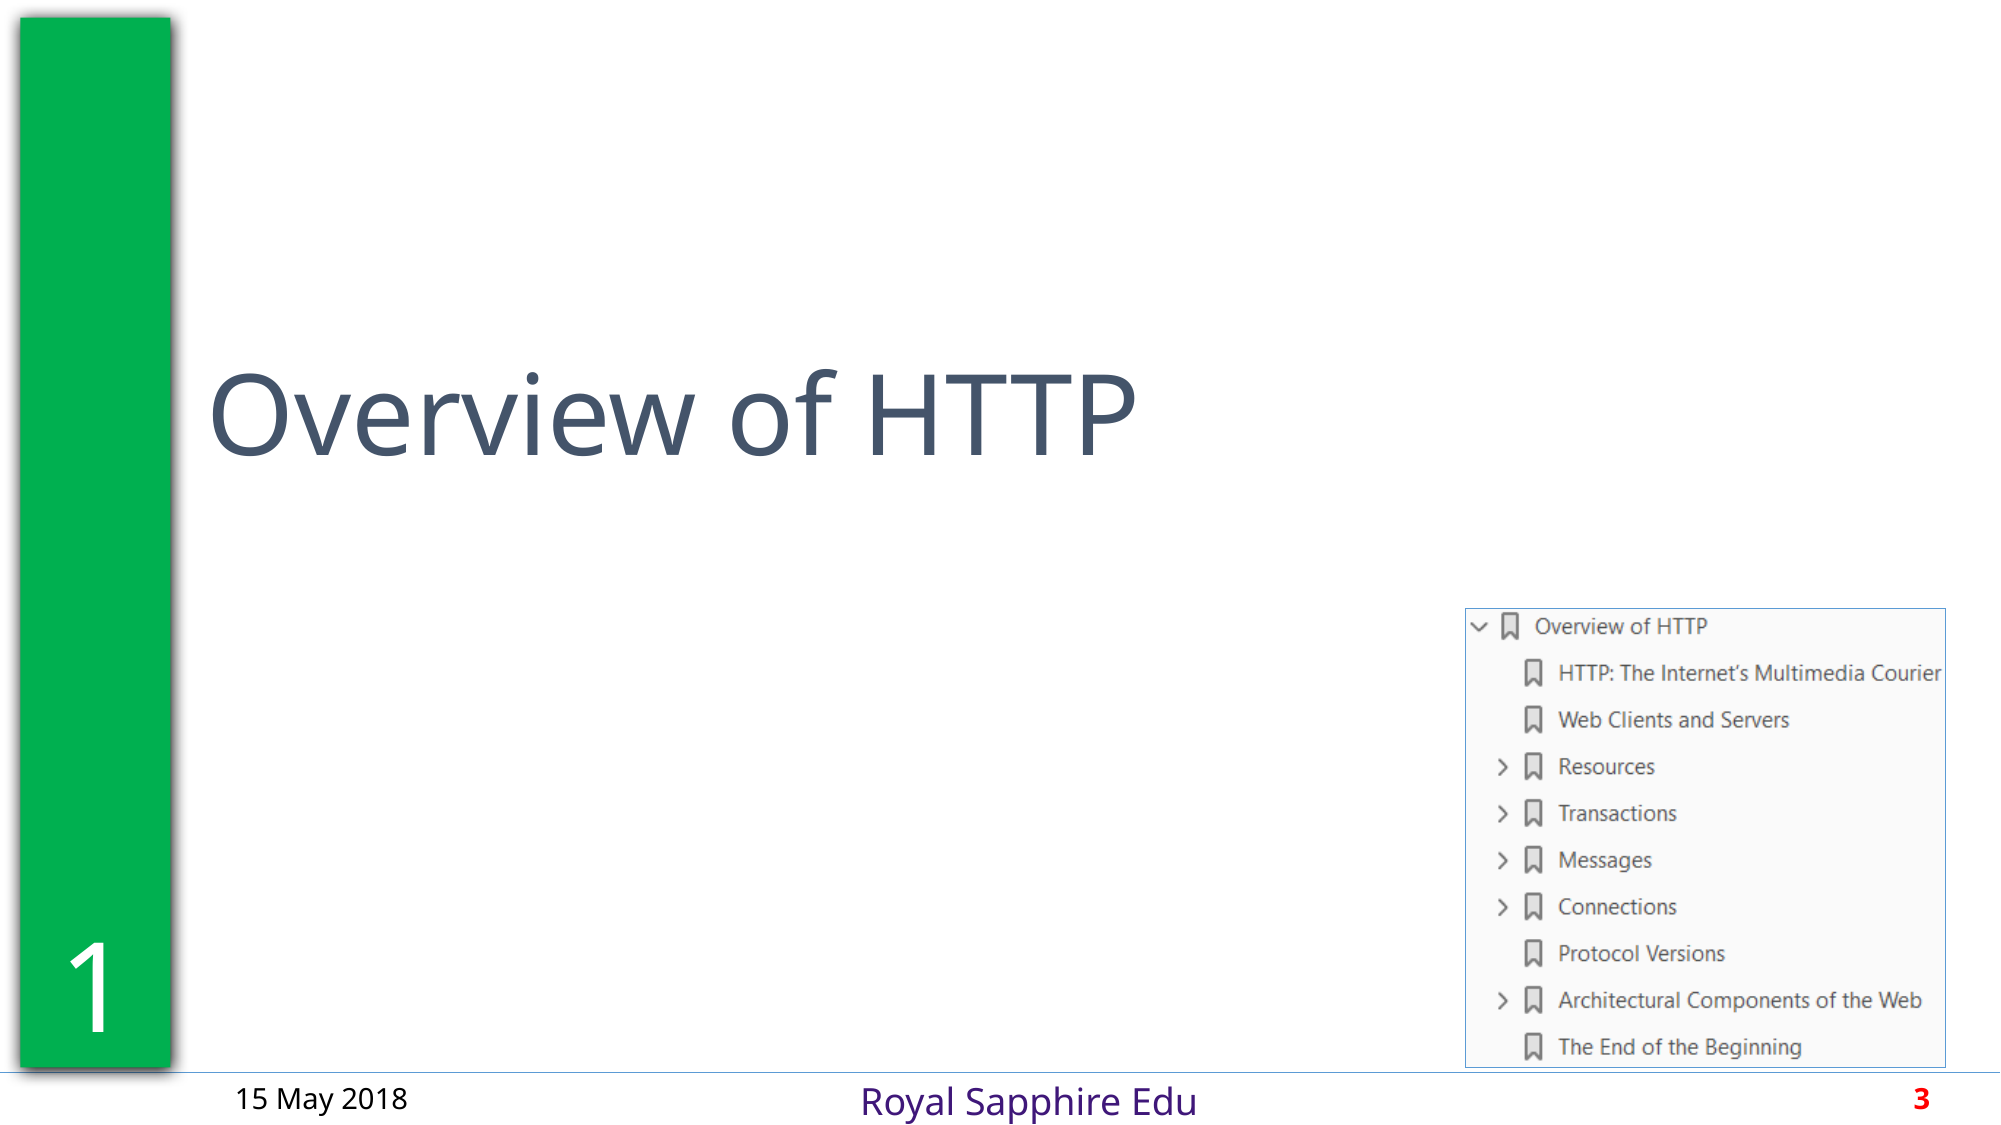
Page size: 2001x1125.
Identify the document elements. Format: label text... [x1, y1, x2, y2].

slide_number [220, 1072, 671, 1115]
picture [1465, 608, 1946, 1068]
list 1 [20, 17, 171, 1068]
list Overview of HTTP [192, 340, 1946, 488]
slide_number 3 [1495, 1072, 1946, 1115]
